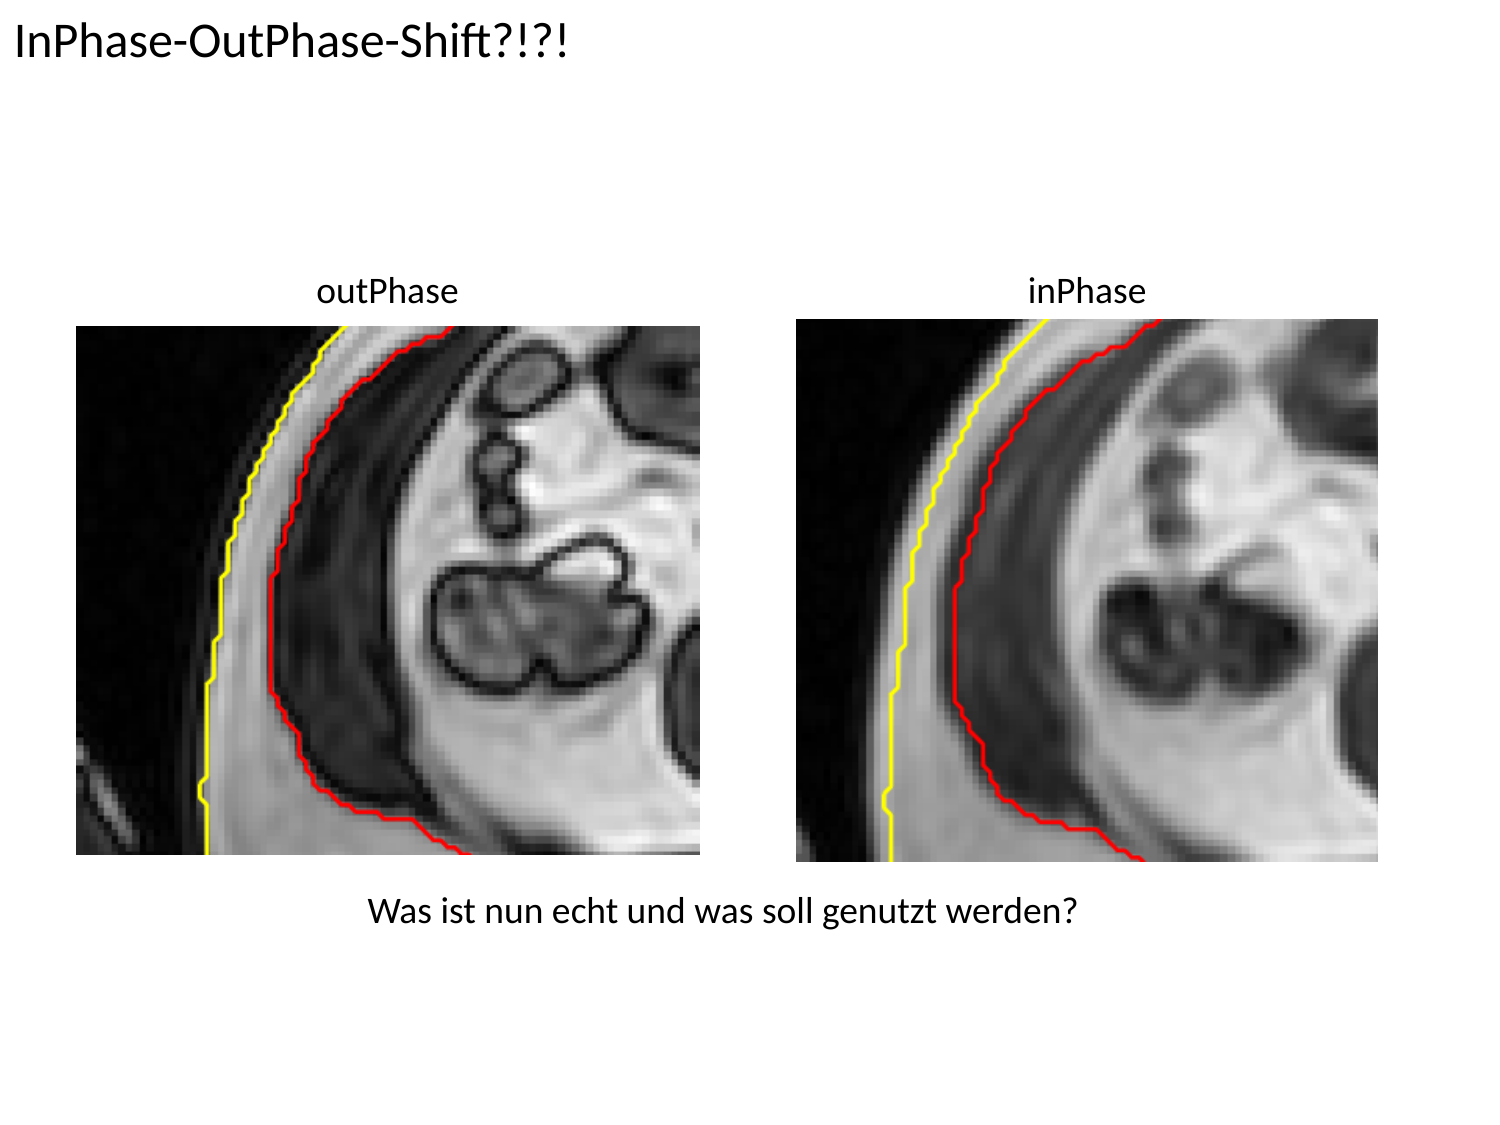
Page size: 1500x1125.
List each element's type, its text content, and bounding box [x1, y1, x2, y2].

title InPhase-OutPhase-Shift?!?! [0, 0, 1383, 104]
picture [75, 326, 700, 855]
text_box outPhase [301, 258, 474, 319]
text_box Was ist nun echt und was soll genutzt werden? [352, 879, 1095, 939]
text_box inPhase [1013, 258, 1162, 317]
picture [796, 318, 1379, 862]
